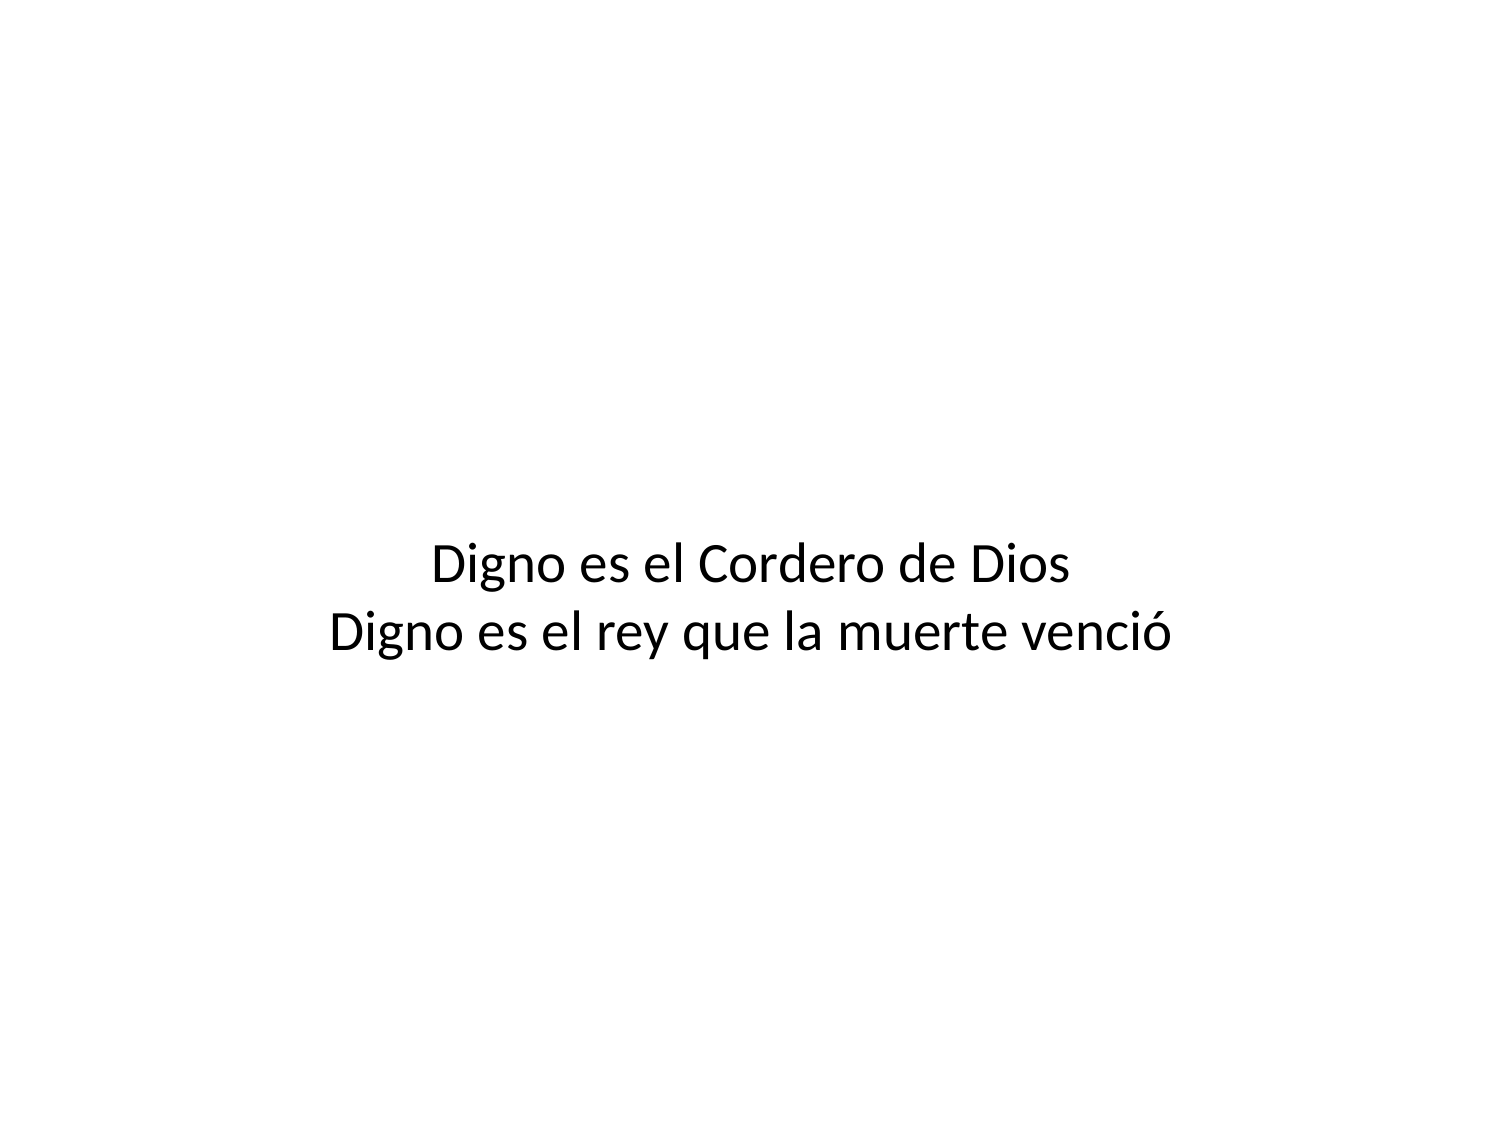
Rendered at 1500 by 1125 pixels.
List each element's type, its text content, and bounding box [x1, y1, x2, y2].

title Digno es el Cordero de Dios Digno es el rey que la muerte venció [76, 515, 1427, 703]
